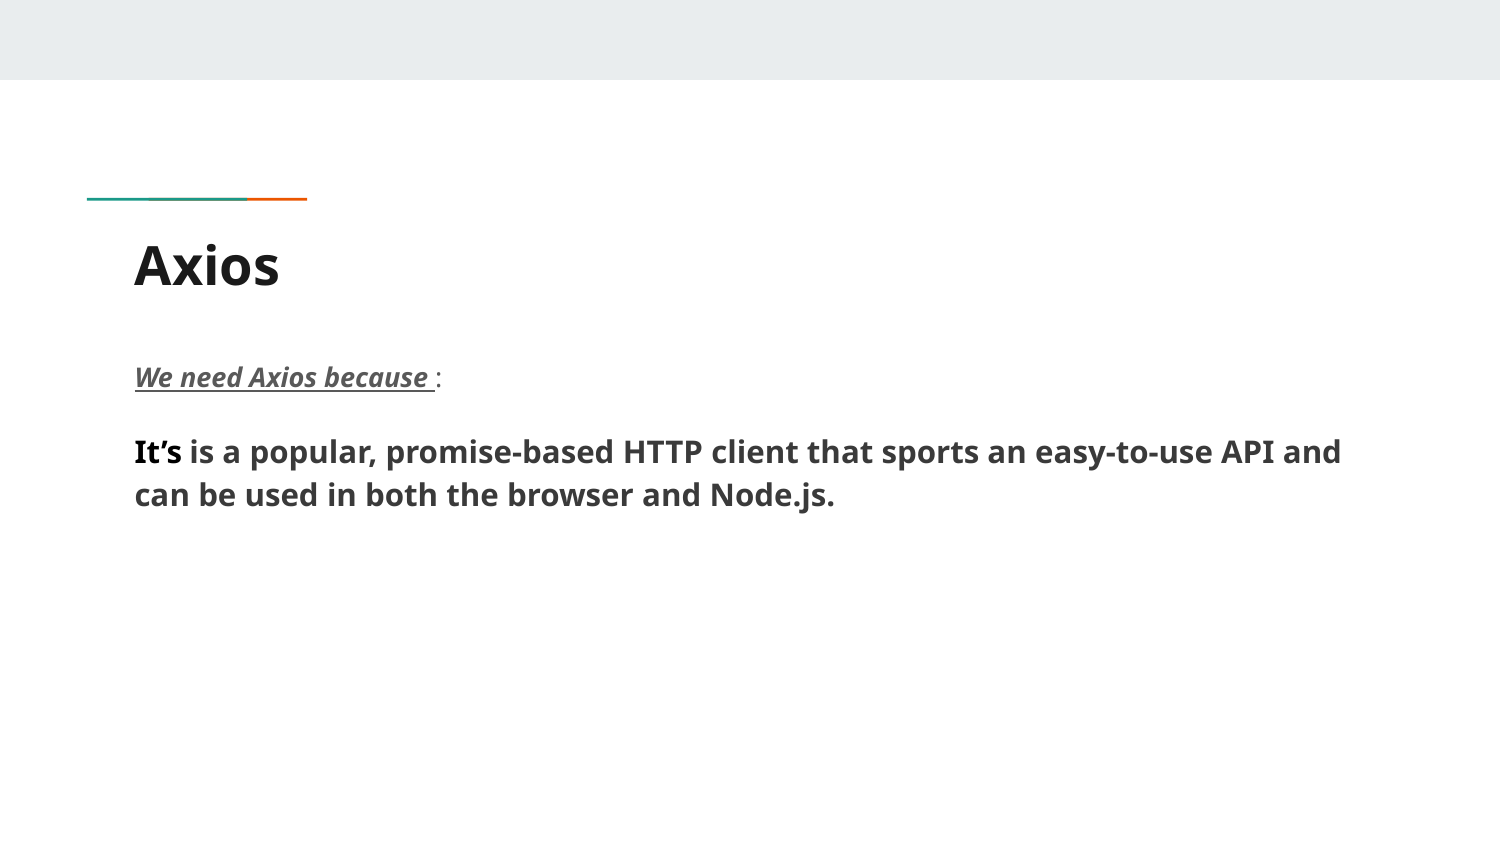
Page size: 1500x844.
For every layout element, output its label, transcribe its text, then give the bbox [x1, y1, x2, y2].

list We need Axios because : It’s is a popular, promise-based HTTP client that sports an easy-to-use API and can be used in both the browser and Node.js. [119, 341, 1381, 712]
title Axios [119, 216, 1381, 305]
